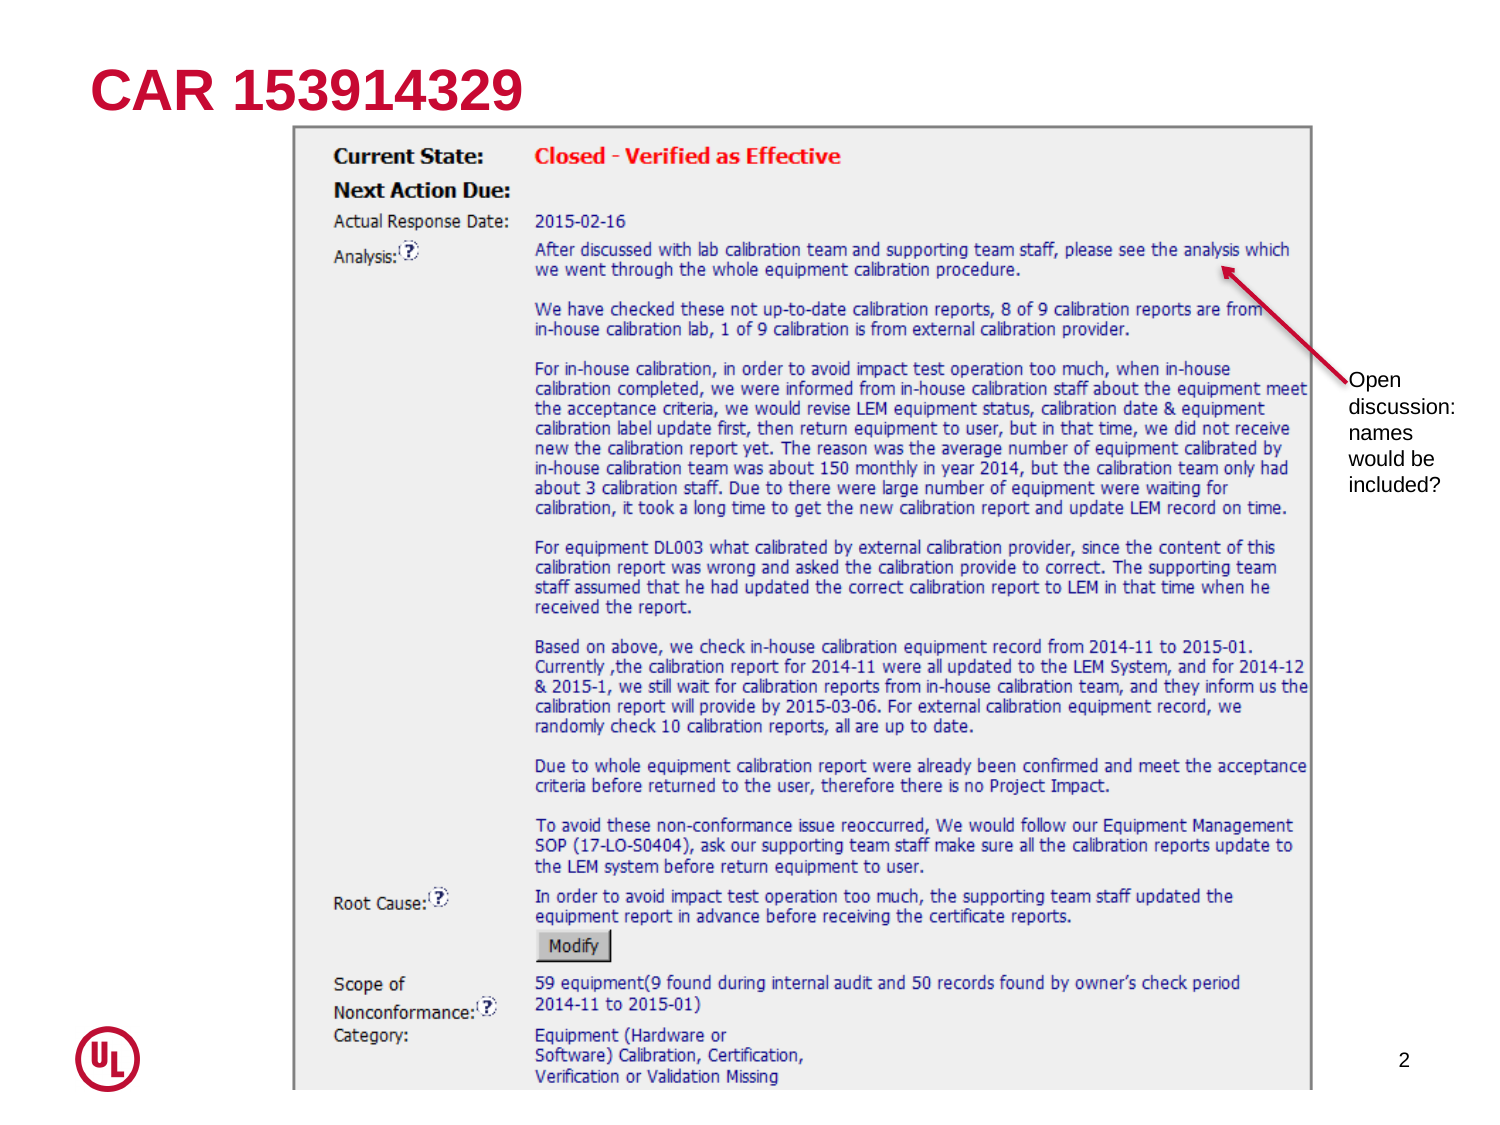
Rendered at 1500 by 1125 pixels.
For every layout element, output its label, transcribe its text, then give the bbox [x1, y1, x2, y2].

slide_number 2 [1325, 1029, 1425, 1090]
picture [286, 120, 1321, 1090]
picture [75, 1026, 140, 1092]
text_box Open discussion: names would be included? [1333, 358, 1481, 531]
title CAR 153914329 [74, 44, 1426, 147]
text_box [1220, 265, 1347, 384]
